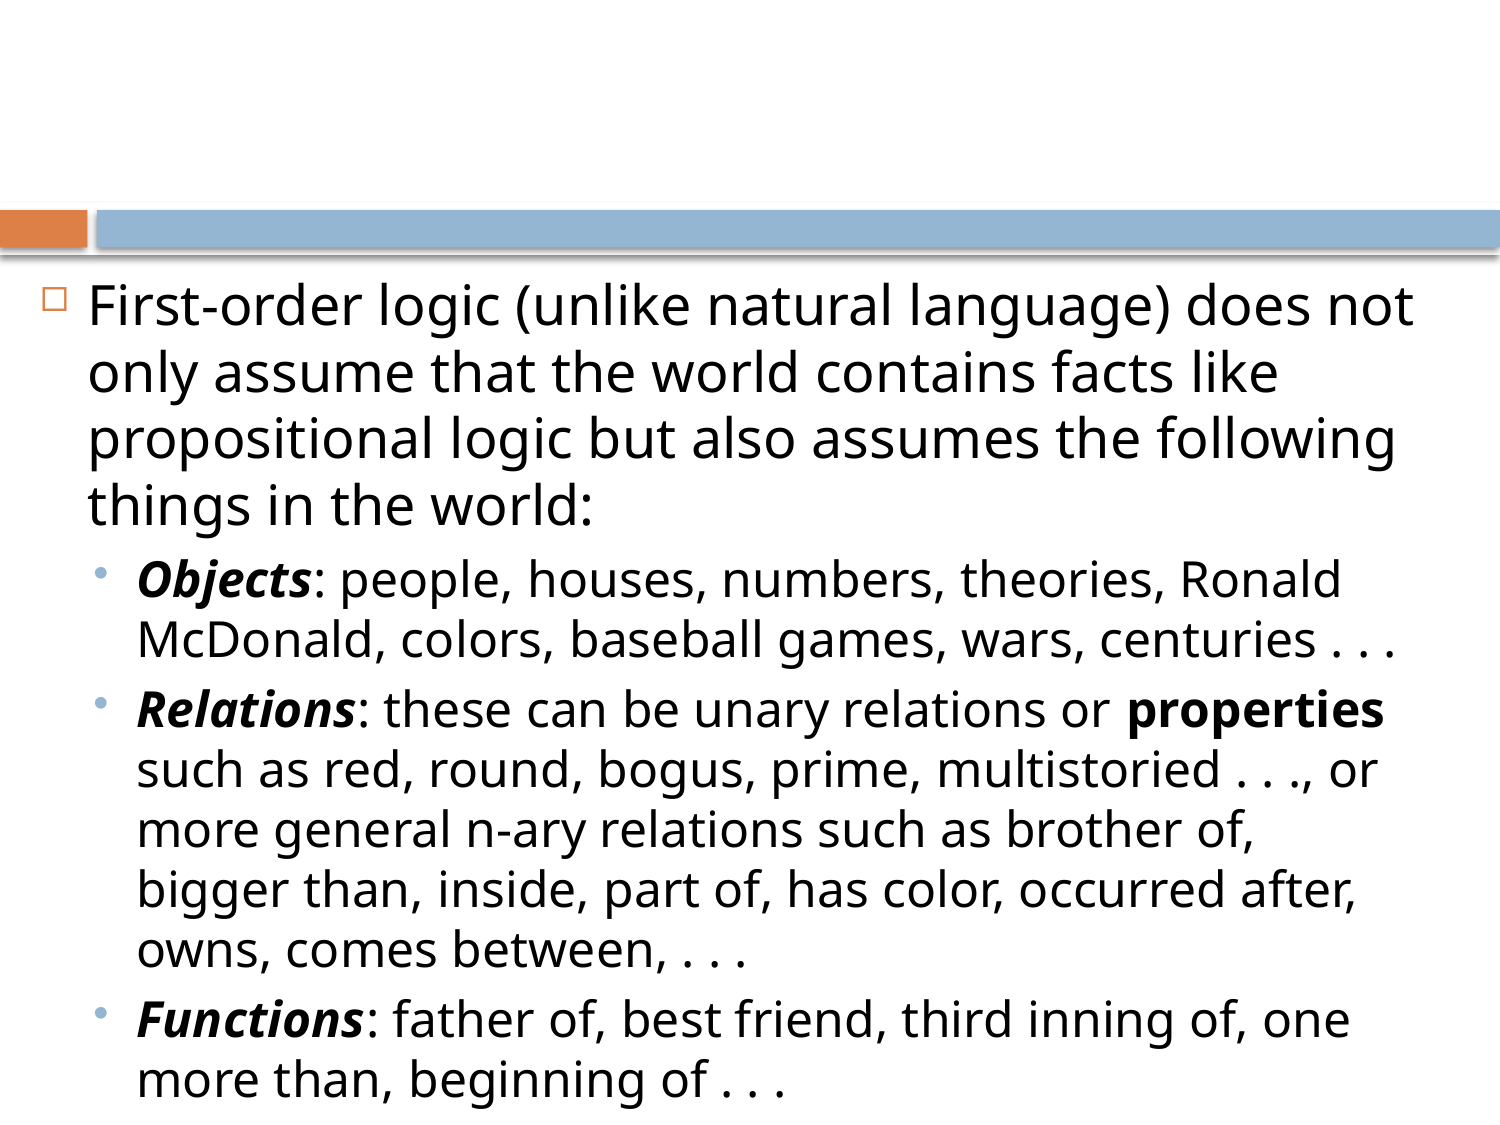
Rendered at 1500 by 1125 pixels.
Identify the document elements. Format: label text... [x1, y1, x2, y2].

list First-order logic (unlike natural language) does not only assume that the world contains facts like propositional logic but also assumes the following things in the world: Objects: people, houses, numbers, theories, Ronald McDonald, colors, baseball games, wars, centuries . . . Relations: these can be unary relations or properties such as red, round, bogus, prime, multistoried . . ., or more general n-ary relations such as brother of, bigger than, inside, part of, has color, occurred after, owns, comes between, . . . Functions: father of, best friend, third inning of, one more than, beginning of . . . [24, 262, 1438, 1125]
